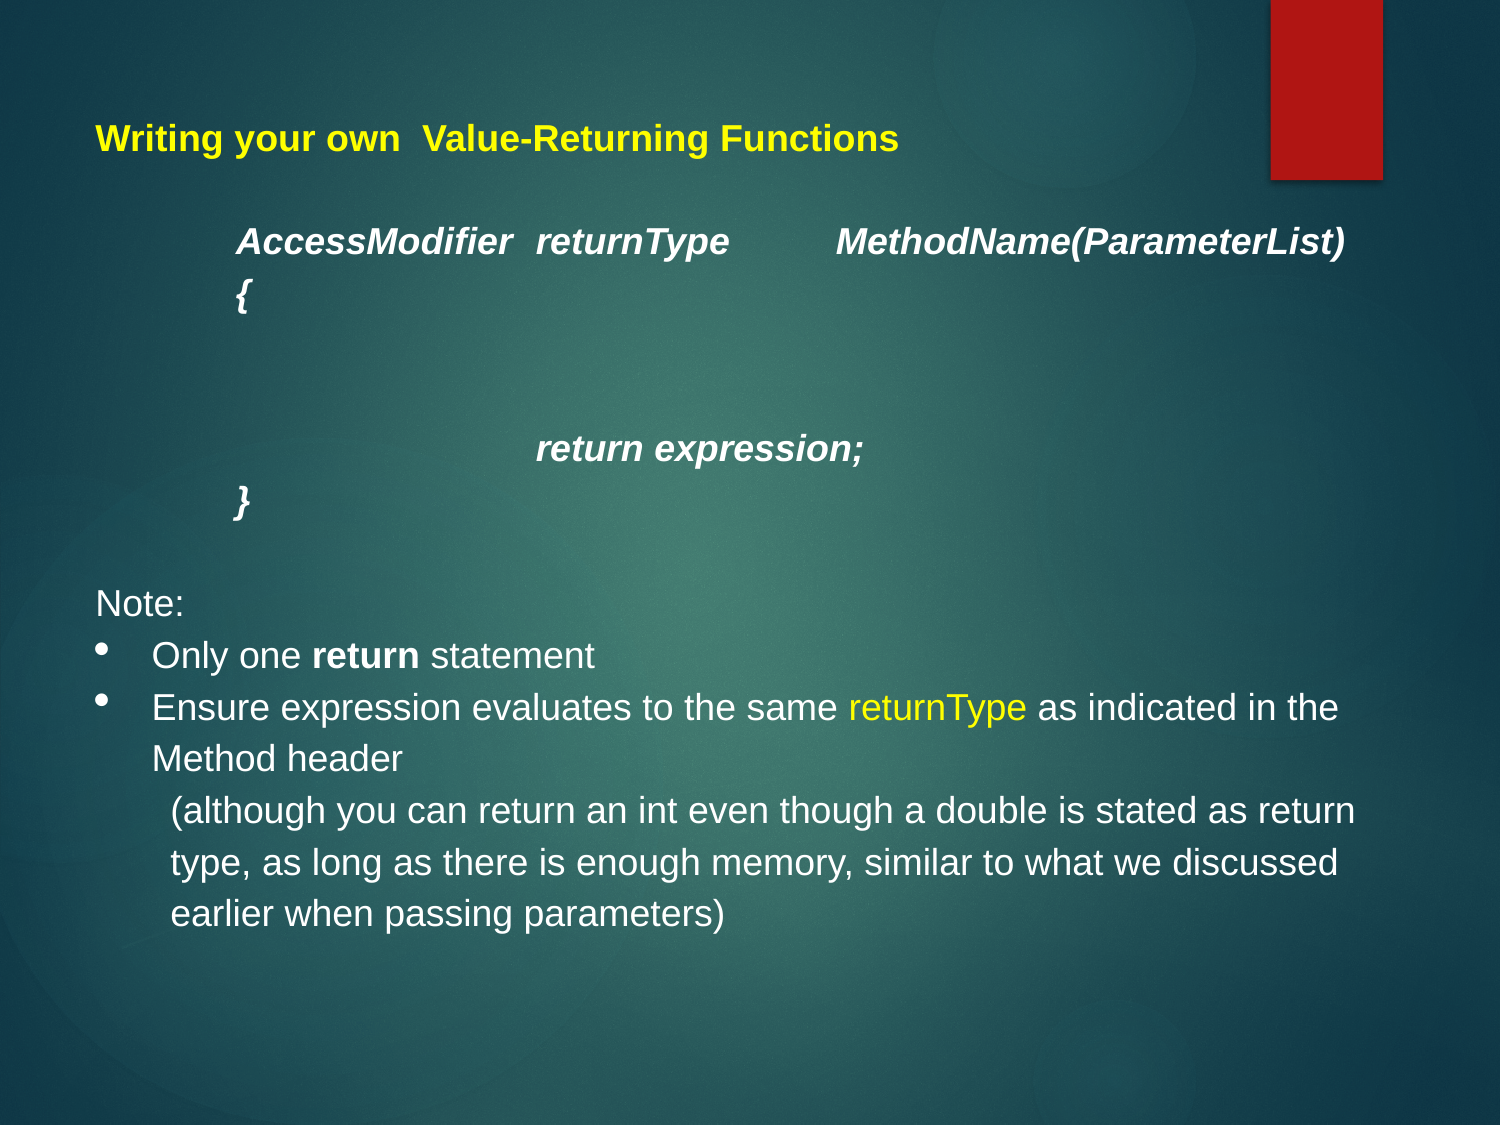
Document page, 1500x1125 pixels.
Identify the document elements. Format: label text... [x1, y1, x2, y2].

text_box Writing your own Value-Returning Functions AccessModifier returnType MethodName(ParameterList) { return expression; } Note: Only one return statement Ensure expression evaluates to the same returnType as indicated in the Method header (although you can return an int even though a double is stated as return type, as long as there is enough memory, similar to what we discussed earlier when passing parameters) [80, 99, 1407, 942]
